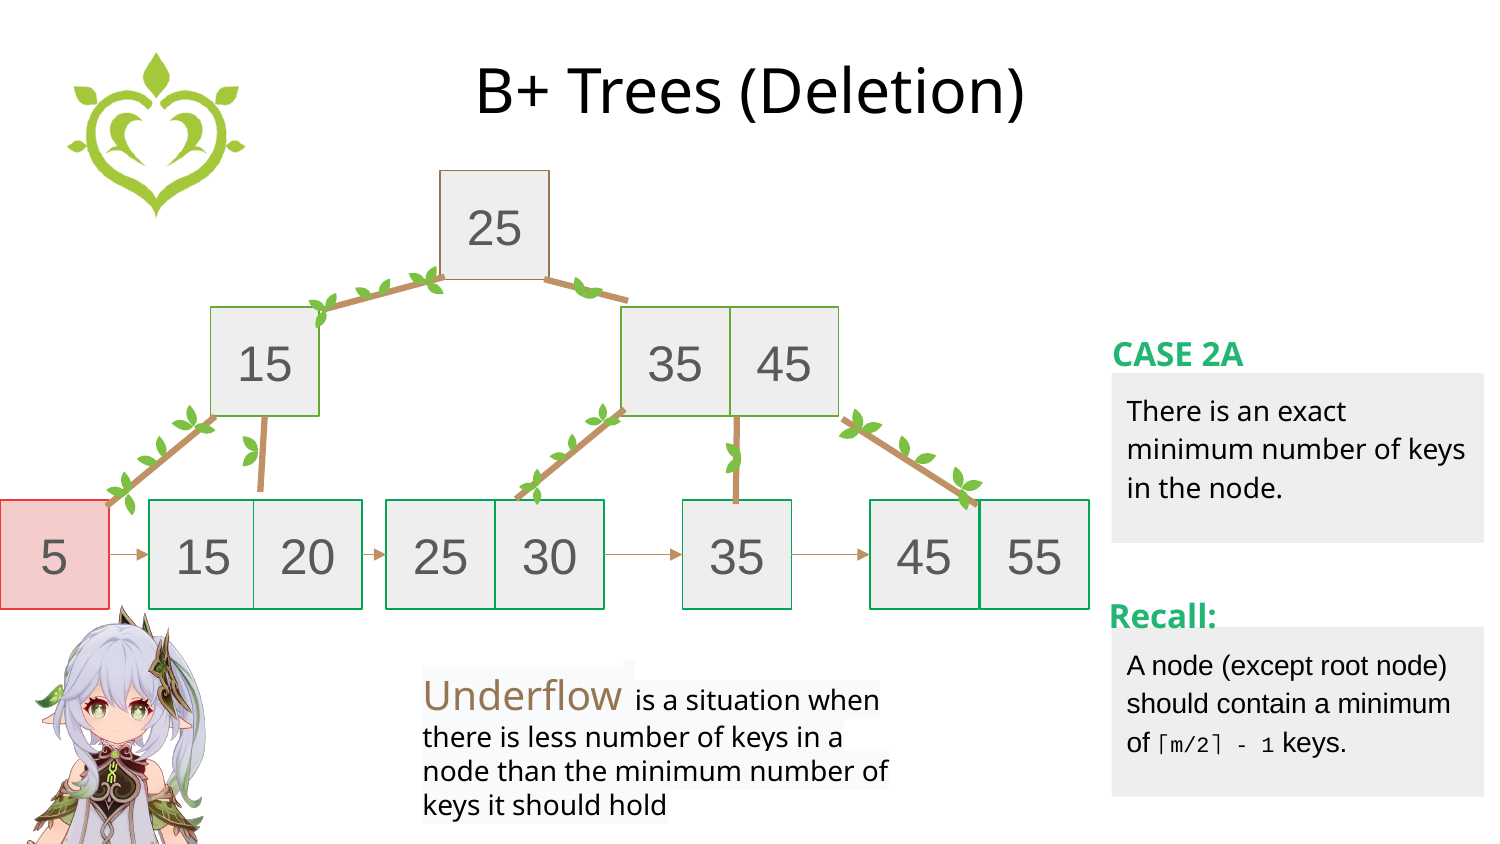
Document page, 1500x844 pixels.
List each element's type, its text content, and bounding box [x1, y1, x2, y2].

text_box N [315, 319, 326, 323]
text_box CASE 2A [1031, 311, 1325, 391]
text_box 15 [210, 307, 320, 416]
picture [0, 595, 279, 844]
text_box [841, 485, 978, 506]
text_box 45 [729, 307, 839, 416]
text_box 25 [440, 170, 549, 280]
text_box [309, 282, 443, 312]
text_box 35 [620, 307, 729, 416]
text_box 30 [495, 500, 604, 609]
text_box [725, 443, 730, 455]
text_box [515, 408, 625, 439]
text_box 55 [980, 500, 1090, 609]
text_box Recall: [1090, 574, 1235, 631]
text_box Underflow is a situation when there is less number of keys in a node than the minimum number of keys it should hold [407, 648, 932, 836]
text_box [510, 441, 630, 468]
text_box 20 [253, 500, 363, 609]
text_box [725, 462, 730, 474]
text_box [515, 475, 625, 500]
title B+ Trees (Deletion) [258, 48, 1290, 128]
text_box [836, 443, 986, 476]
text_box 45 [869, 513, 979, 609]
text_box 5 [0, 500, 109, 594]
text_box 15 [148, 500, 253, 594]
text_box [321, 276, 446, 285]
text_box A node (except root node) should contain a minimum of ⌈m/2⌉ - 1 keys. [1111, 626, 1485, 797]
text_box [242, 451, 254, 467]
text_box N [186, 412, 197, 416]
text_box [101, 441, 221, 479]
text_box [841, 418, 978, 441]
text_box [259, 415, 266, 493]
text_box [543, 278, 629, 302]
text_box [106, 488, 216, 507]
text_box 35 [682, 500, 792, 609]
picture [58, 37, 254, 233]
text_box 25 [386, 500, 495, 609]
text_box [242, 436, 254, 452]
text_box There is an exact minimum number of keys in the node. [1111, 373, 1485, 543]
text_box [106, 416, 216, 440]
